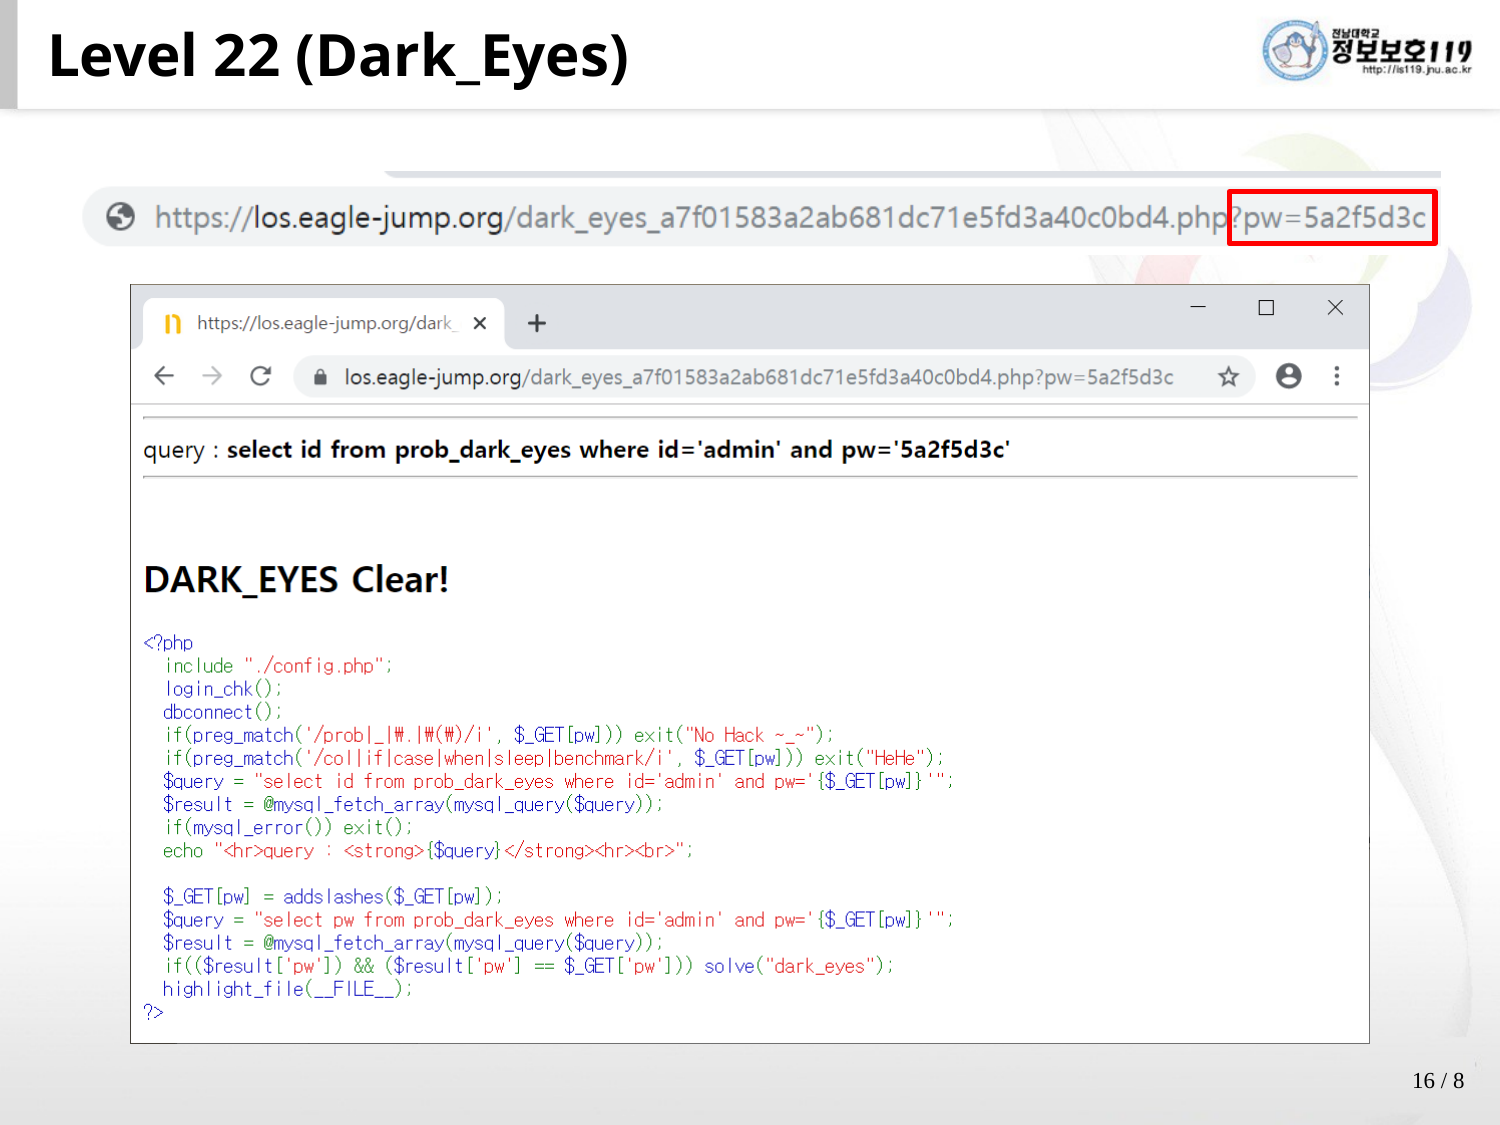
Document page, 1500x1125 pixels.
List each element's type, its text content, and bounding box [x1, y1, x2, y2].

slide_number 16 / 8 [1129, 1057, 1480, 1118]
picture [0, 0, 1500, 1125]
title Level 22 (Dark_Eyes) [31, 11, 1466, 94]
